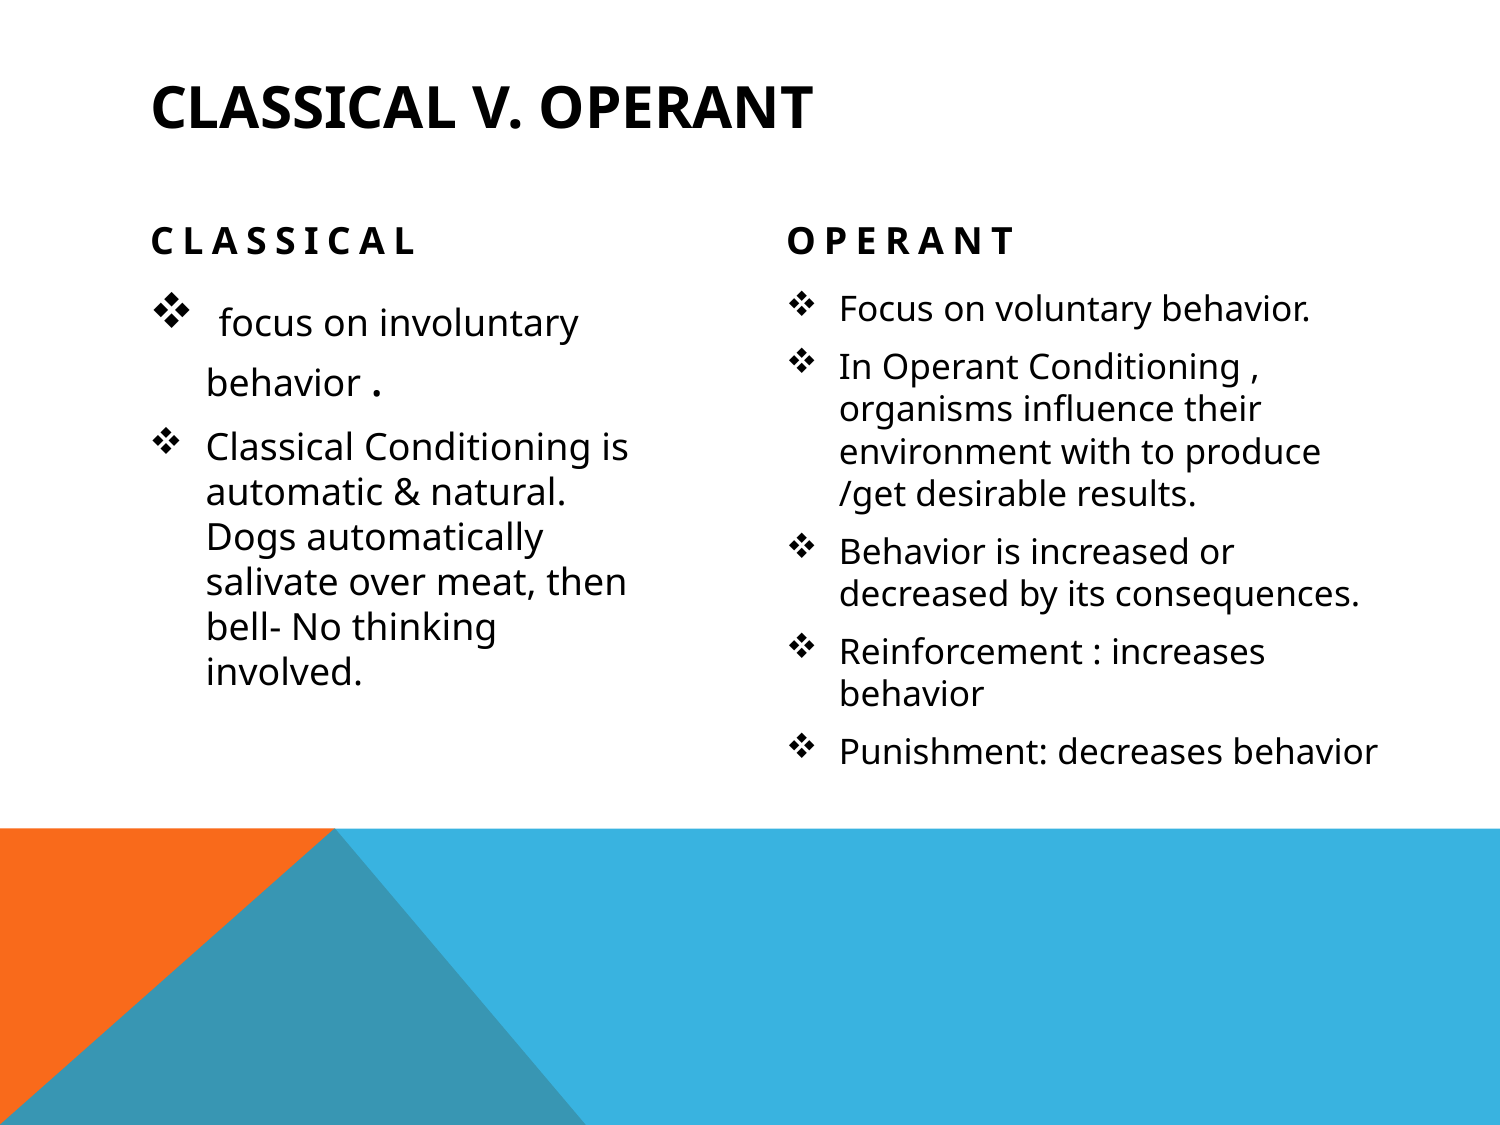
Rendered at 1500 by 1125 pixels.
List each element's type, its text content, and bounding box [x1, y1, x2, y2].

title Classical v. Operant [135, 60, 1369, 150]
list Classical [135, 179, 660, 270]
list Operant [771, 179, 1296, 270]
list Focus on voluntary behavior. In Operant Conditioning , organisms influence their environment with to produce /get desirable results. Behavior is increased or decreased by its consequences. Reinforcement : increases behavior Punishment: decreases behavior [771, 279, 1413, 790]
list focus on involuntary behavior . Classical Conditioning is automatic & natural. Dogs automatically salivate over meat, then bell- No thinking involved. [134, 279, 660, 790]
